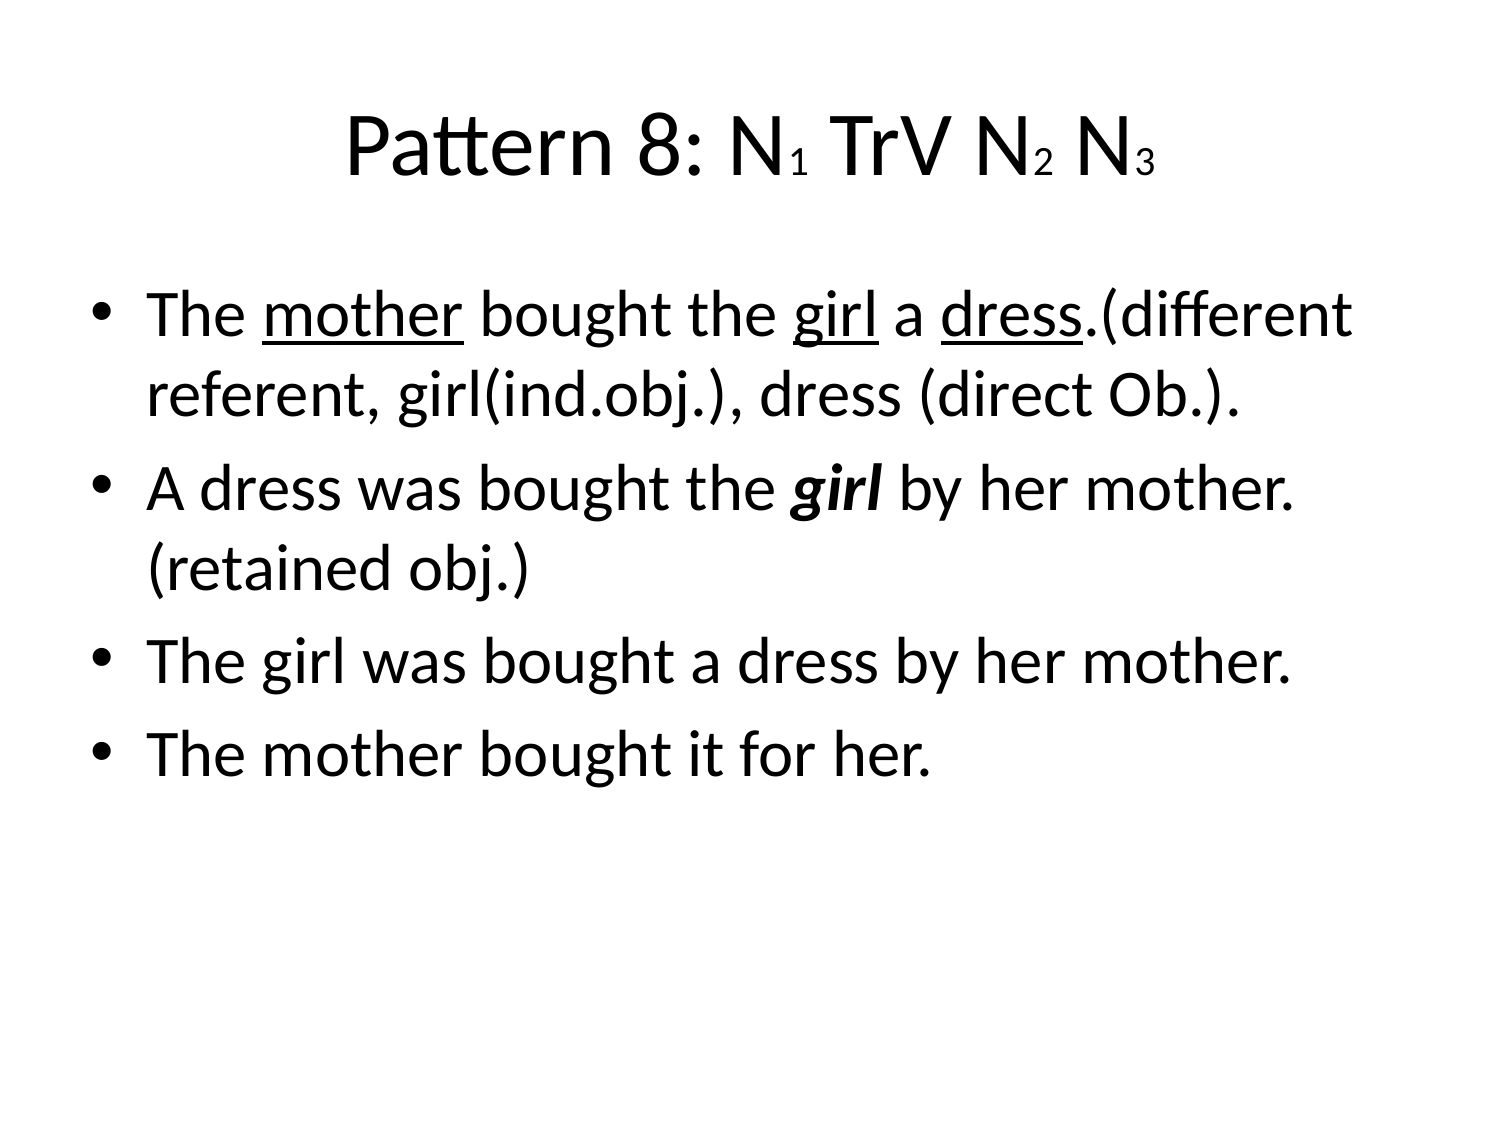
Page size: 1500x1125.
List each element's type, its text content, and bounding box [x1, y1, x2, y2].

list The mother bought the girl a dress.(different referent, girl(ind.obj.), dress (direct Ob.). A dress was bought the girl by her mother.(retained obj.) The girl was bought a dress by her mother. The mother bought it for her. [75, 262, 1425, 1005]
title Pattern 8: N1 TrV N2 N3 [75, 45, 1425, 233]
